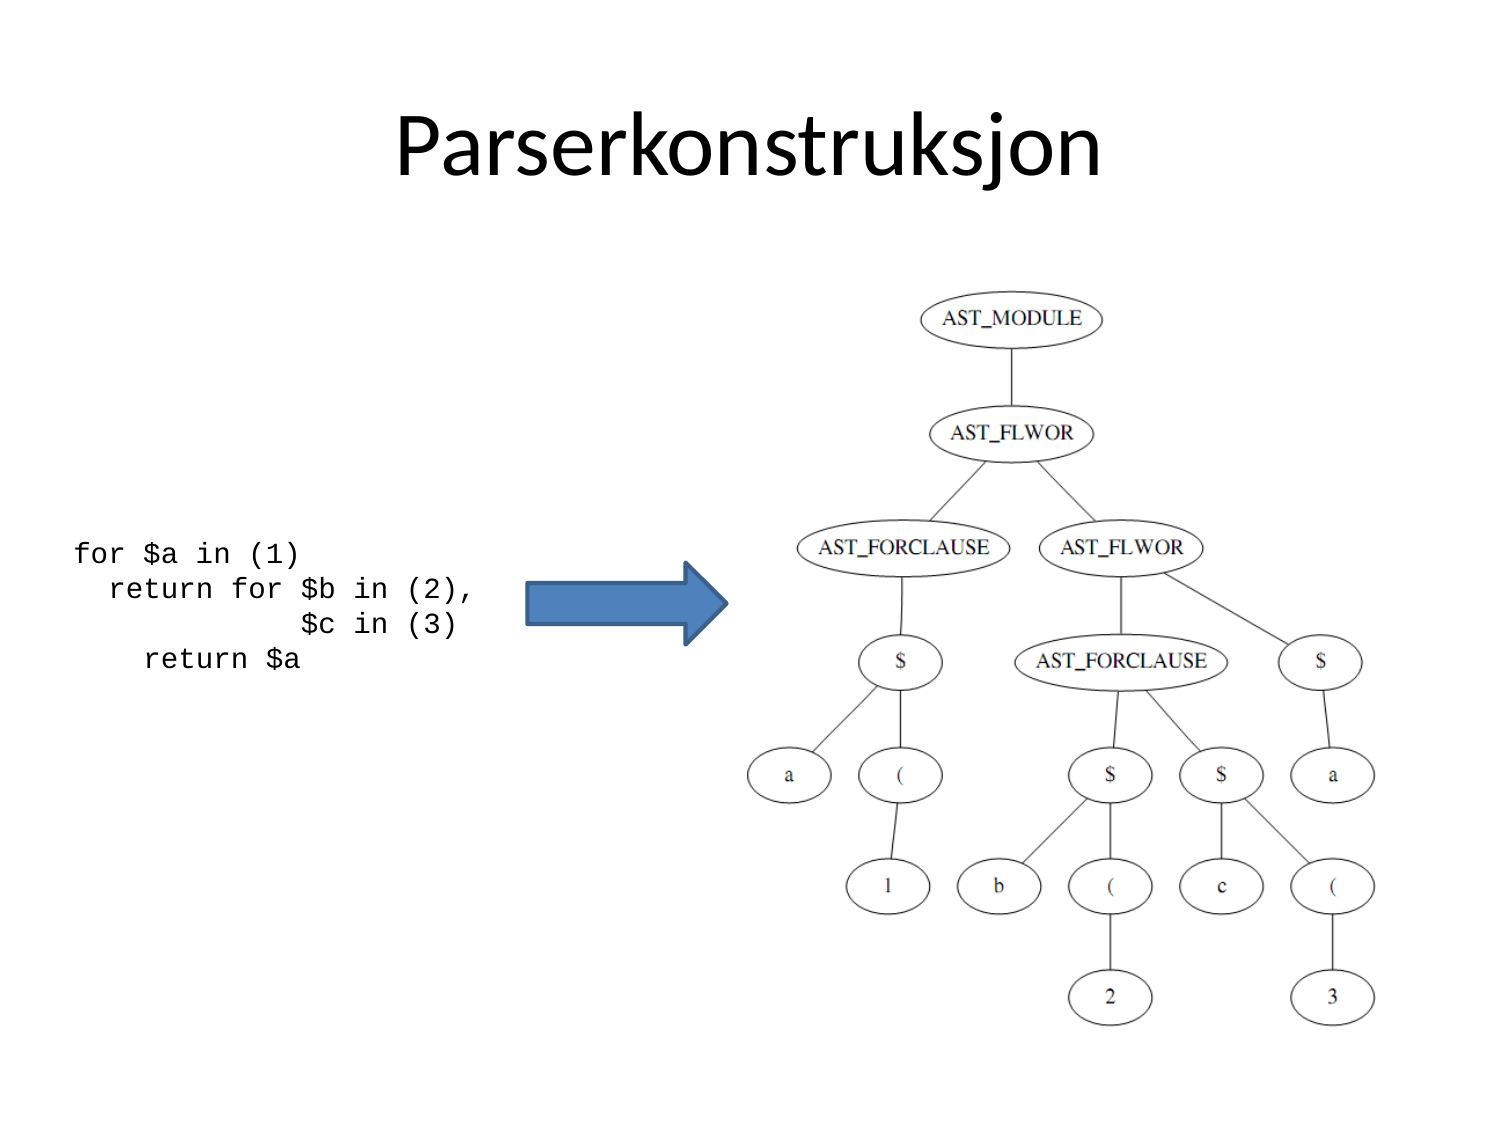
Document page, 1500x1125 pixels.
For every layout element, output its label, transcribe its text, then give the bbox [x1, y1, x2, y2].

text_box for $a in (1) return for $b in (2), $c in (3) return $a [58, 527, 493, 682]
picture [737, 280, 1384, 1036]
text_box [525, 560, 729, 647]
title Parserkonstruksjon [75, 45, 1425, 233]
